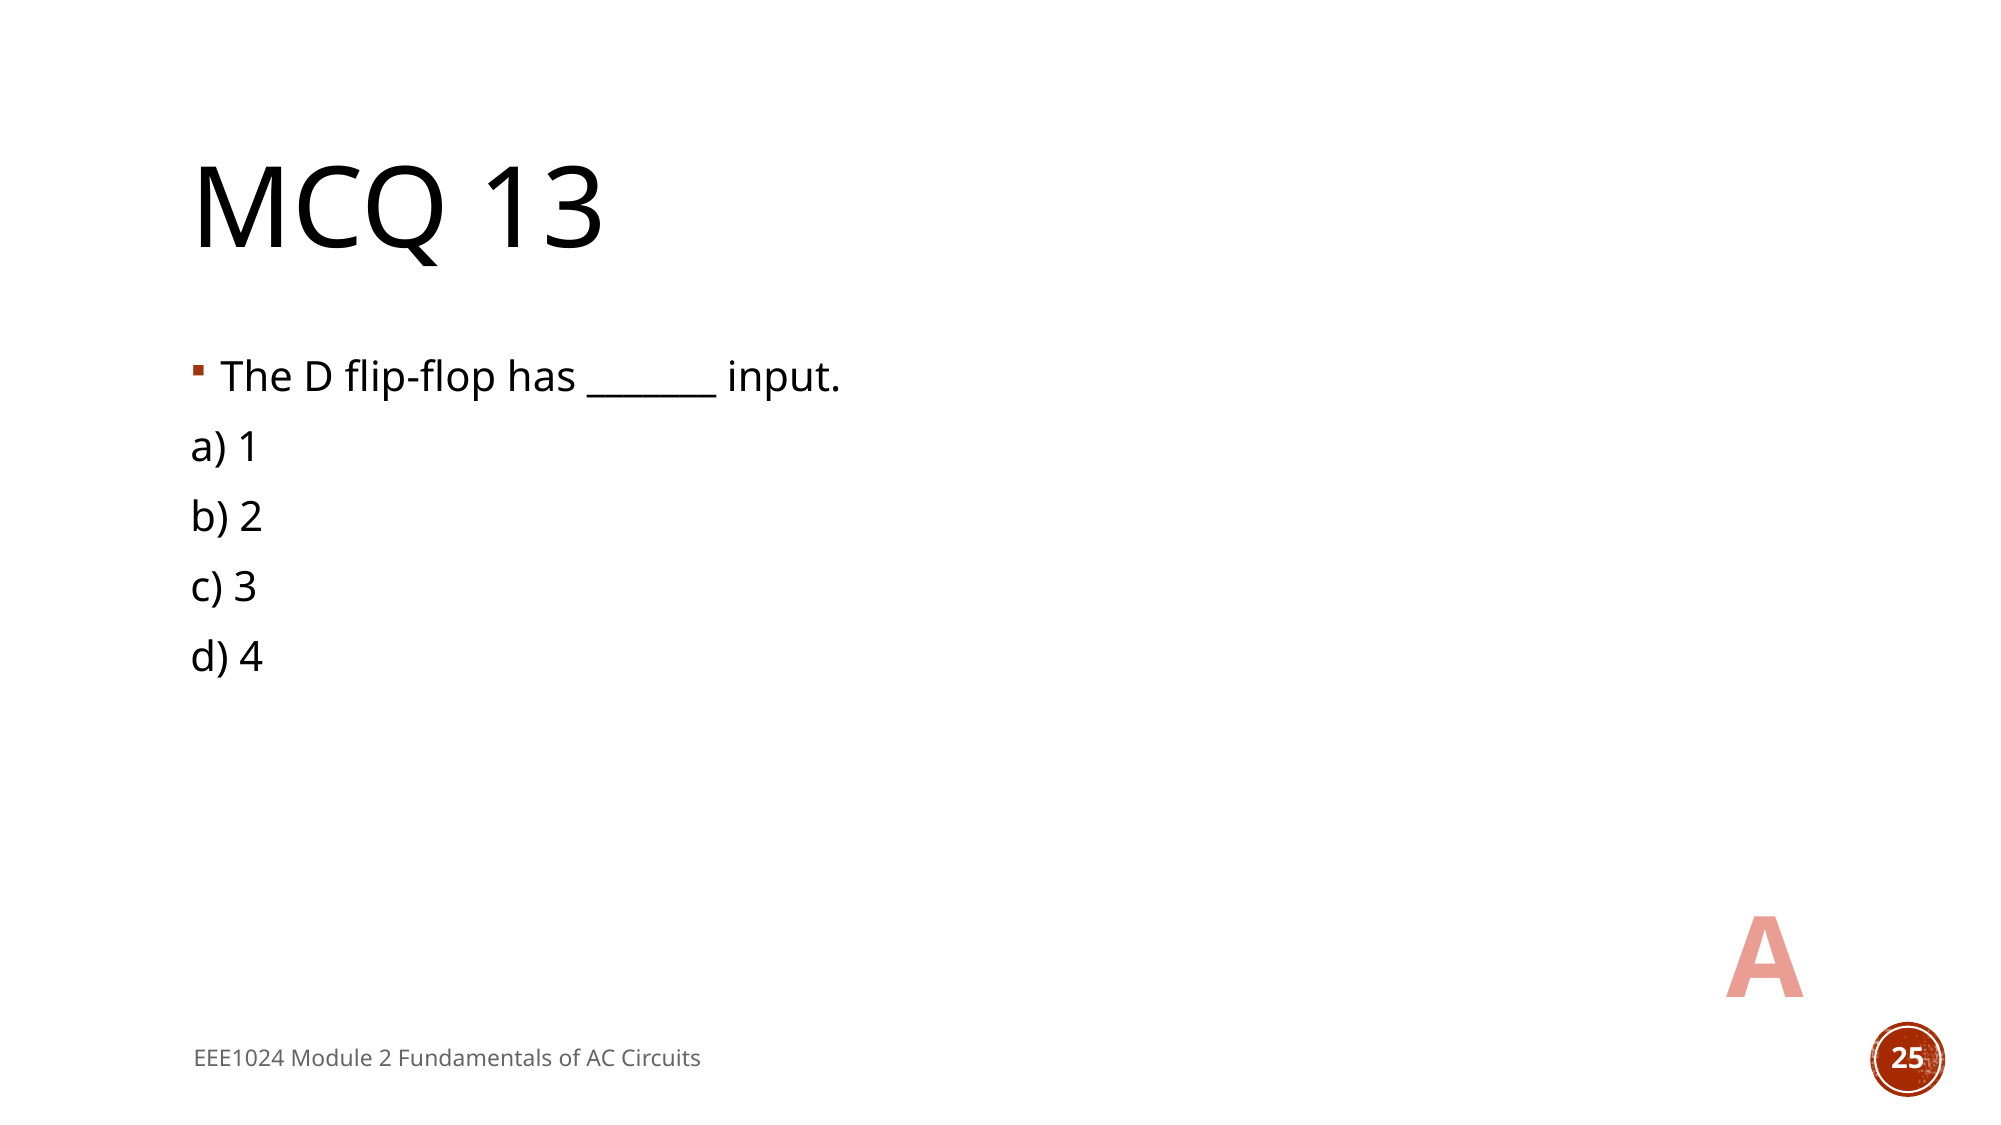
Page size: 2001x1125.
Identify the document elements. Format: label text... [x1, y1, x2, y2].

title MCQ 13 [175, 79, 1826, 344]
list The D flip-flop has _______ input. a) 1 b) 2 c) 3 d) 4 [175, 348, 1826, 1013]
slide_number 25 [1855, 1028, 1961, 1089]
text_box A [1711, 877, 1819, 1028]
footer EEE1024 Module 2 Fundamentals of AC Circuits [178, 1028, 1217, 1089]
